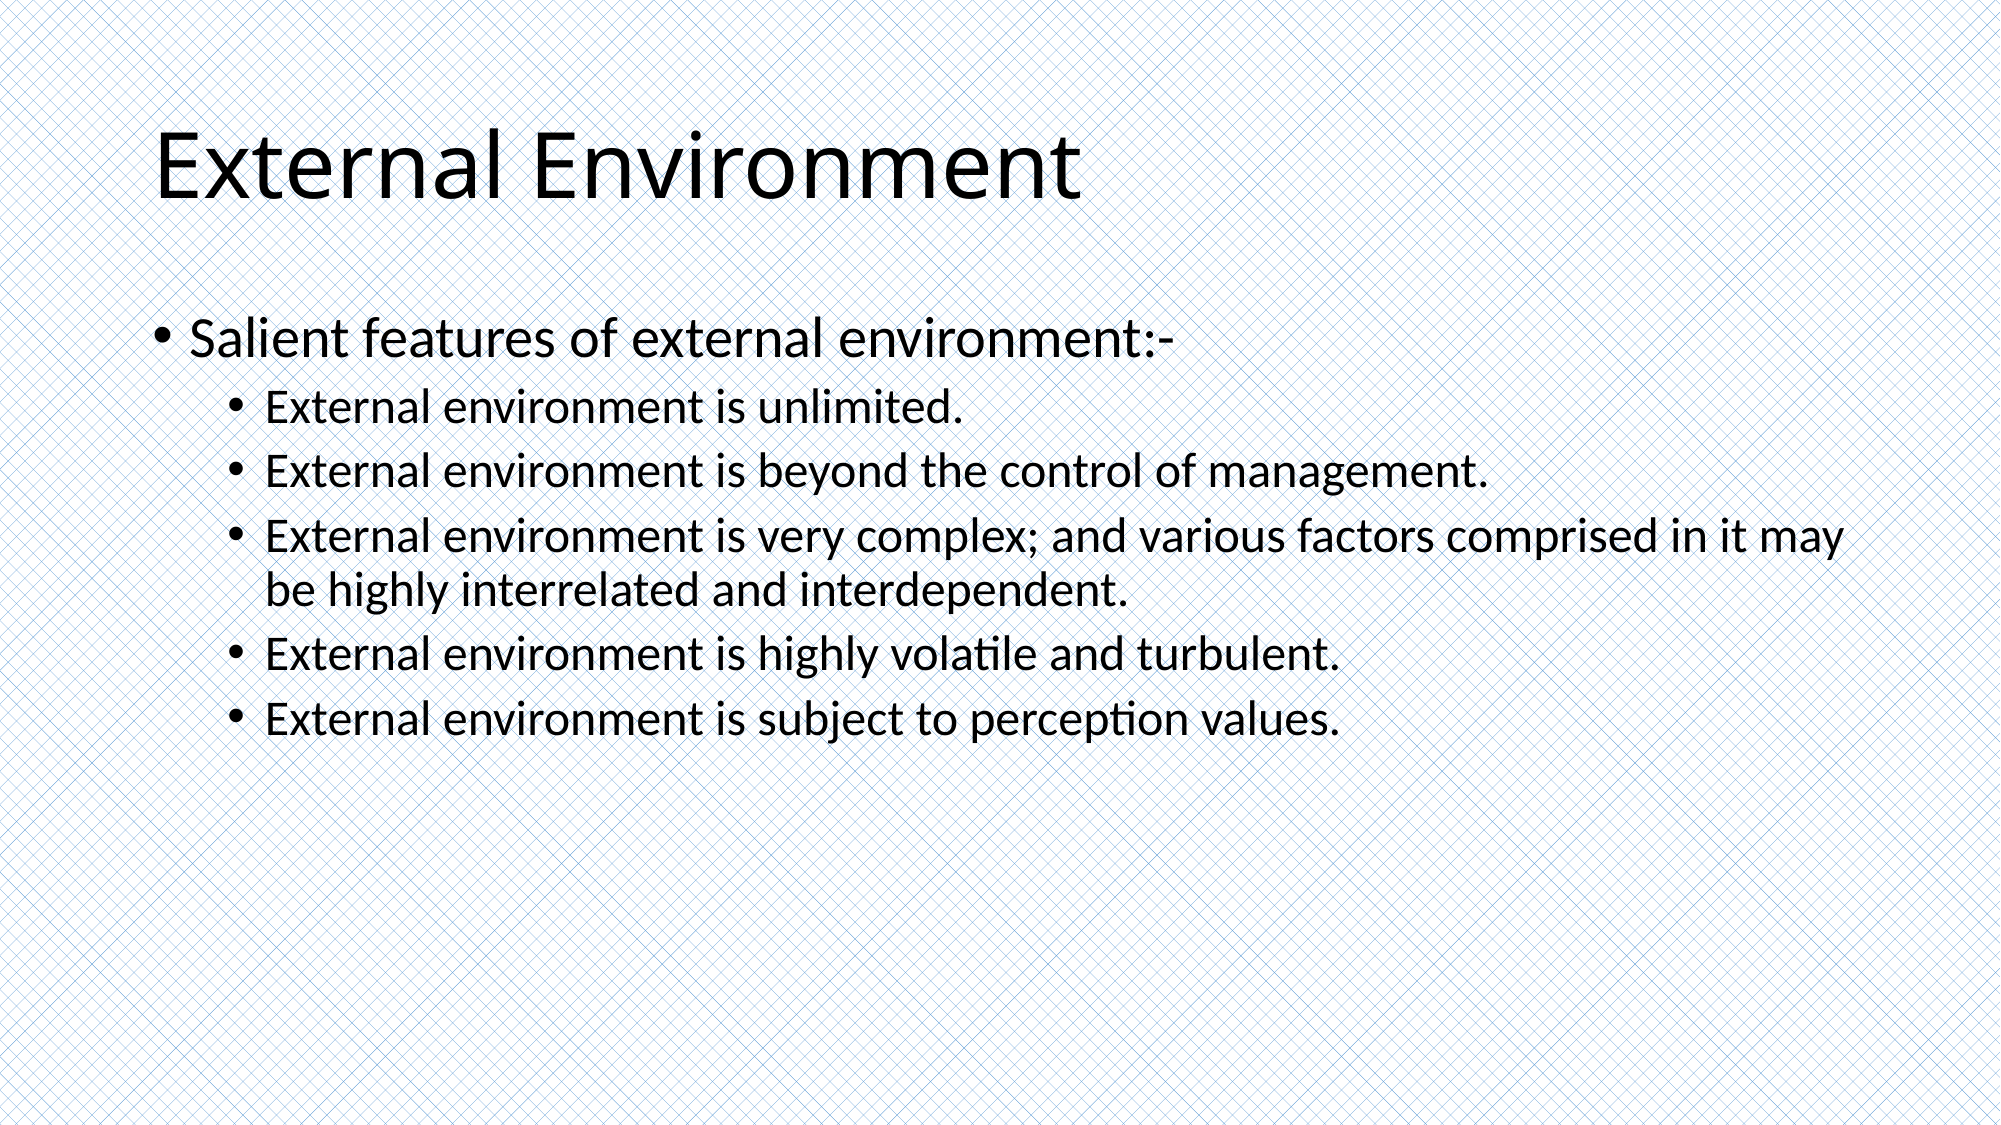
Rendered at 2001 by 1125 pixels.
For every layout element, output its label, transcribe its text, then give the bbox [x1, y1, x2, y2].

list Salient features of external environment:- External environment is unlimited. External environment is beyond the control of management. External environment is very complex; and various factors comprised in it may be highly interrelated and interdependent. External environment is highly volatile and turbulent. External environment is subject to perception values. [137, 299, 1863, 1014]
title External Environment [137, 59, 1863, 278]
